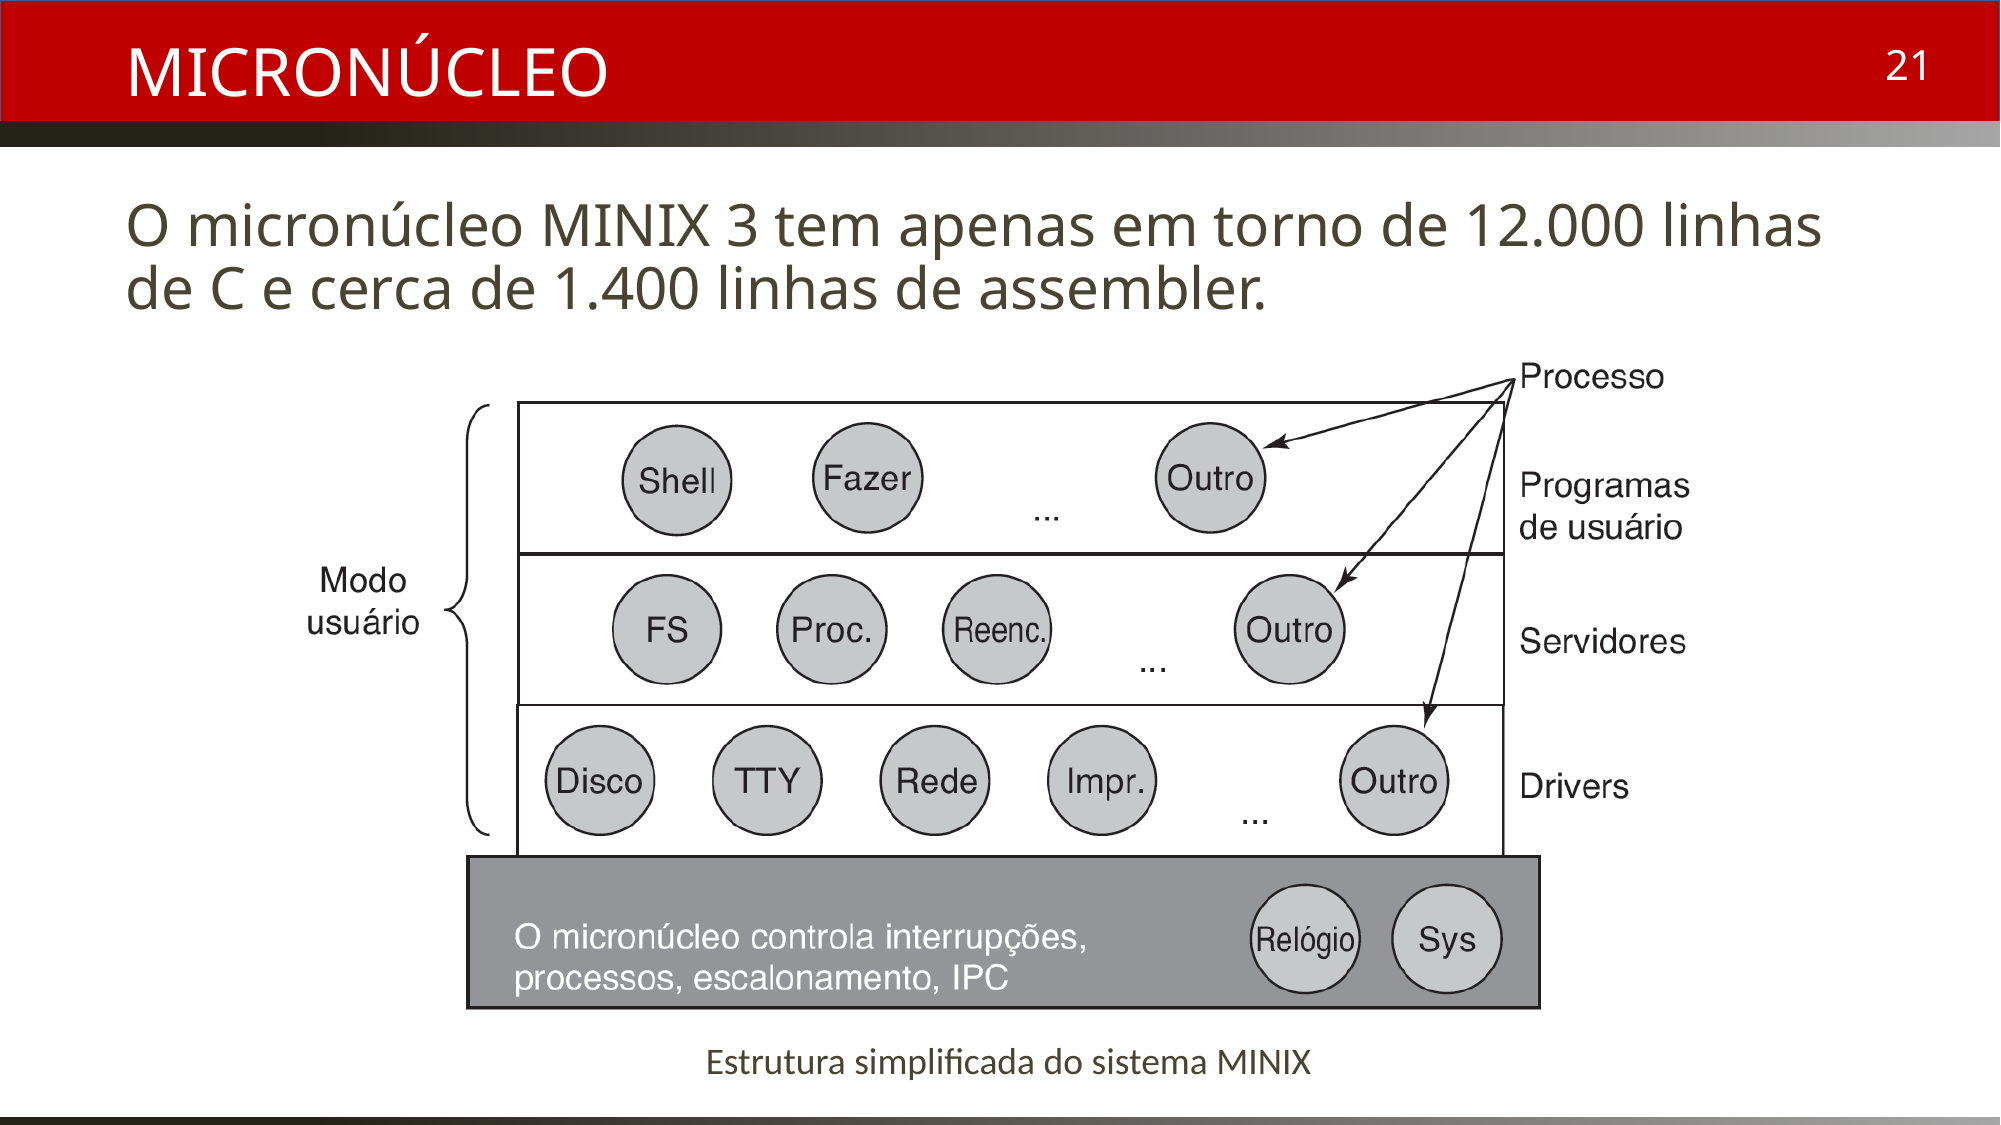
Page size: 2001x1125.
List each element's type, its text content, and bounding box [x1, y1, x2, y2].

text_box Estrutura simplificada do sistema MINIX [691, 1030, 1691, 1090]
picture [297, 358, 1703, 1030]
list O micronúcleo MINIX 3 tem apenas em torno de 12.000 linhas de C e cerca de 1.400 linhas de assembler. [110, 188, 1911, 1021]
title Micronúcleo [110, 0, 1819, 119]
